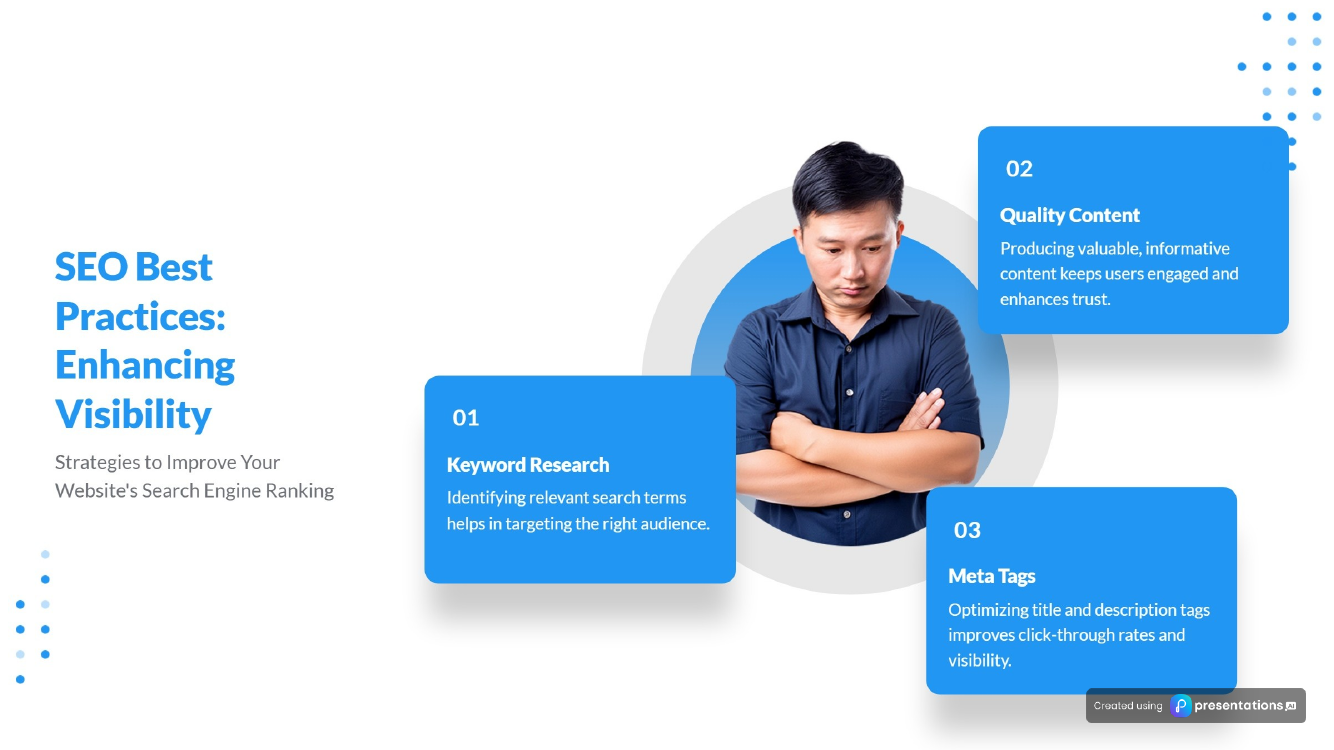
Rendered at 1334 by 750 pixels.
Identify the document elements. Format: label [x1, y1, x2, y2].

text_box [8, 8, 1326, 750]
